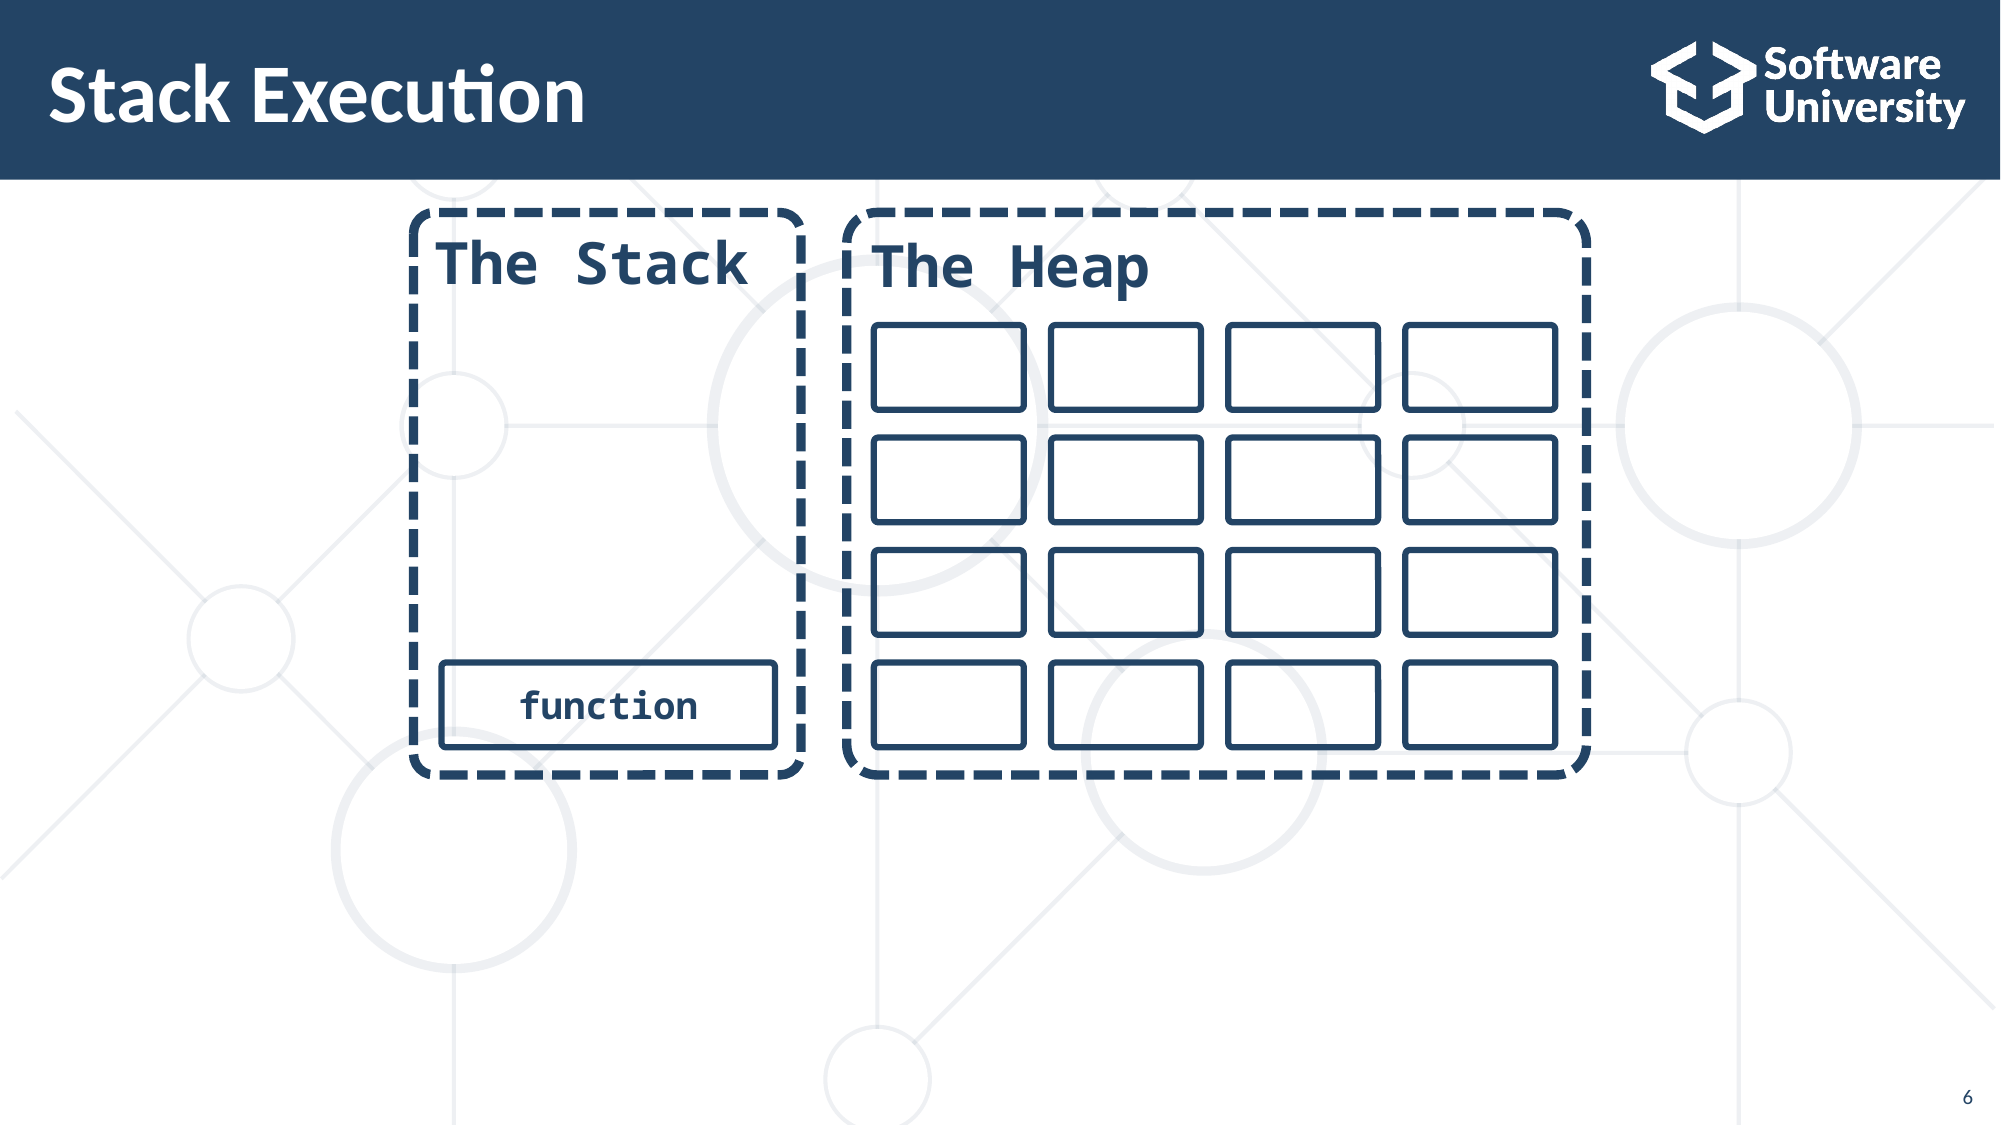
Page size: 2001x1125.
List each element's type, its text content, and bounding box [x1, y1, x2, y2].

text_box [846, 212, 1587, 776]
slide_number 6 [1927, 1067, 1989, 1117]
picture [1651, 41, 1966, 134]
title Stack Execution [31, 16, 1625, 162]
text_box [413, 212, 802, 776]
